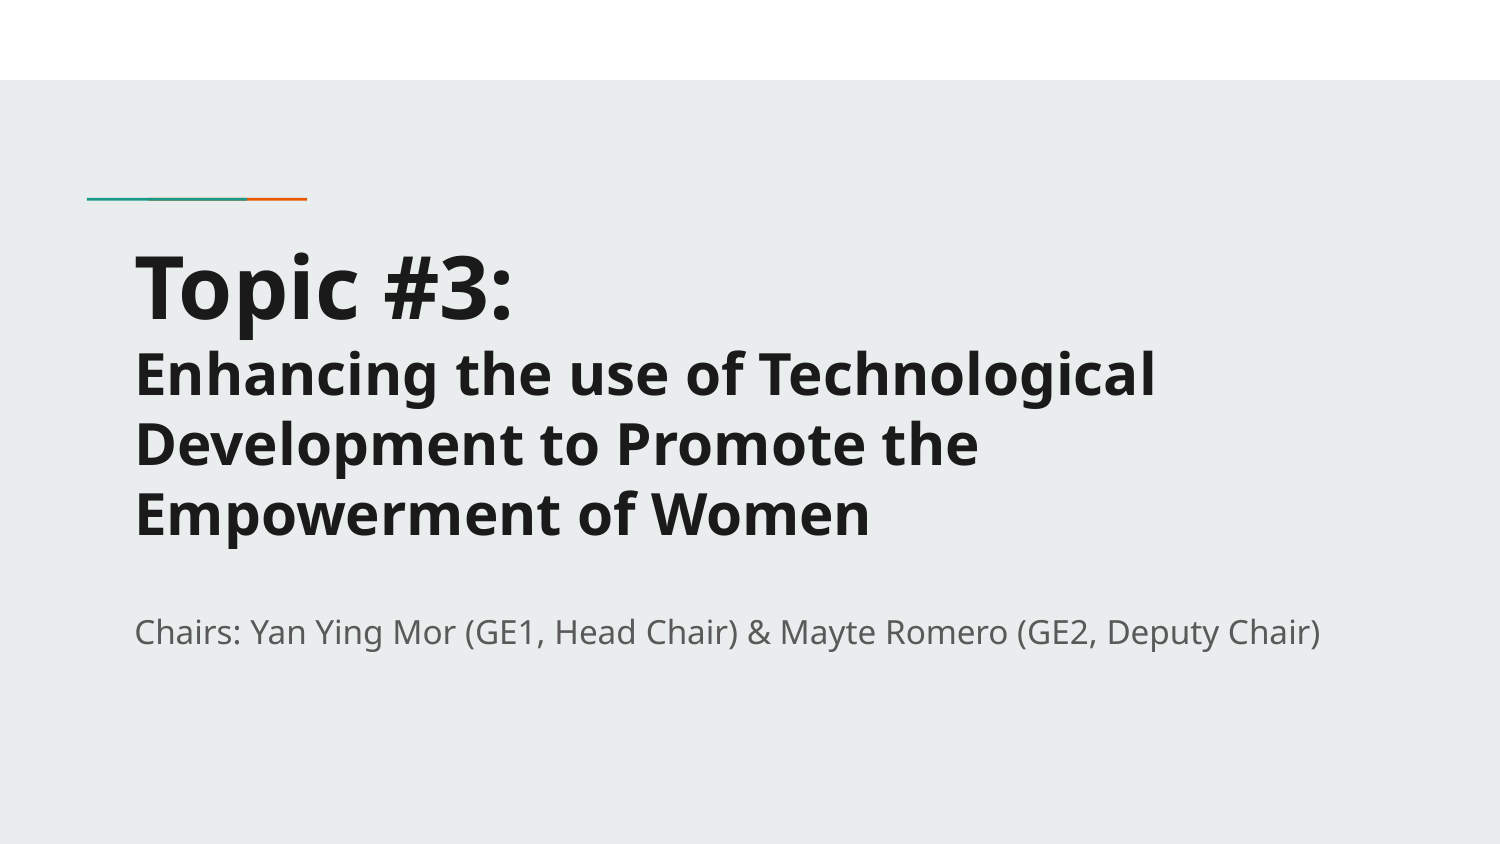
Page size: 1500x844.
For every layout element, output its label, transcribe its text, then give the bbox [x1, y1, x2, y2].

title Topic #3: Enhancing the use of Technological Development to Promote the Empowerment of Women [119, 216, 1381, 490]
subtitle Chairs: Yan Ying Mor (GE1, Head Chair) & Mayte Romero (GE2, Deputy Chair) [119, 596, 1381, 685]
